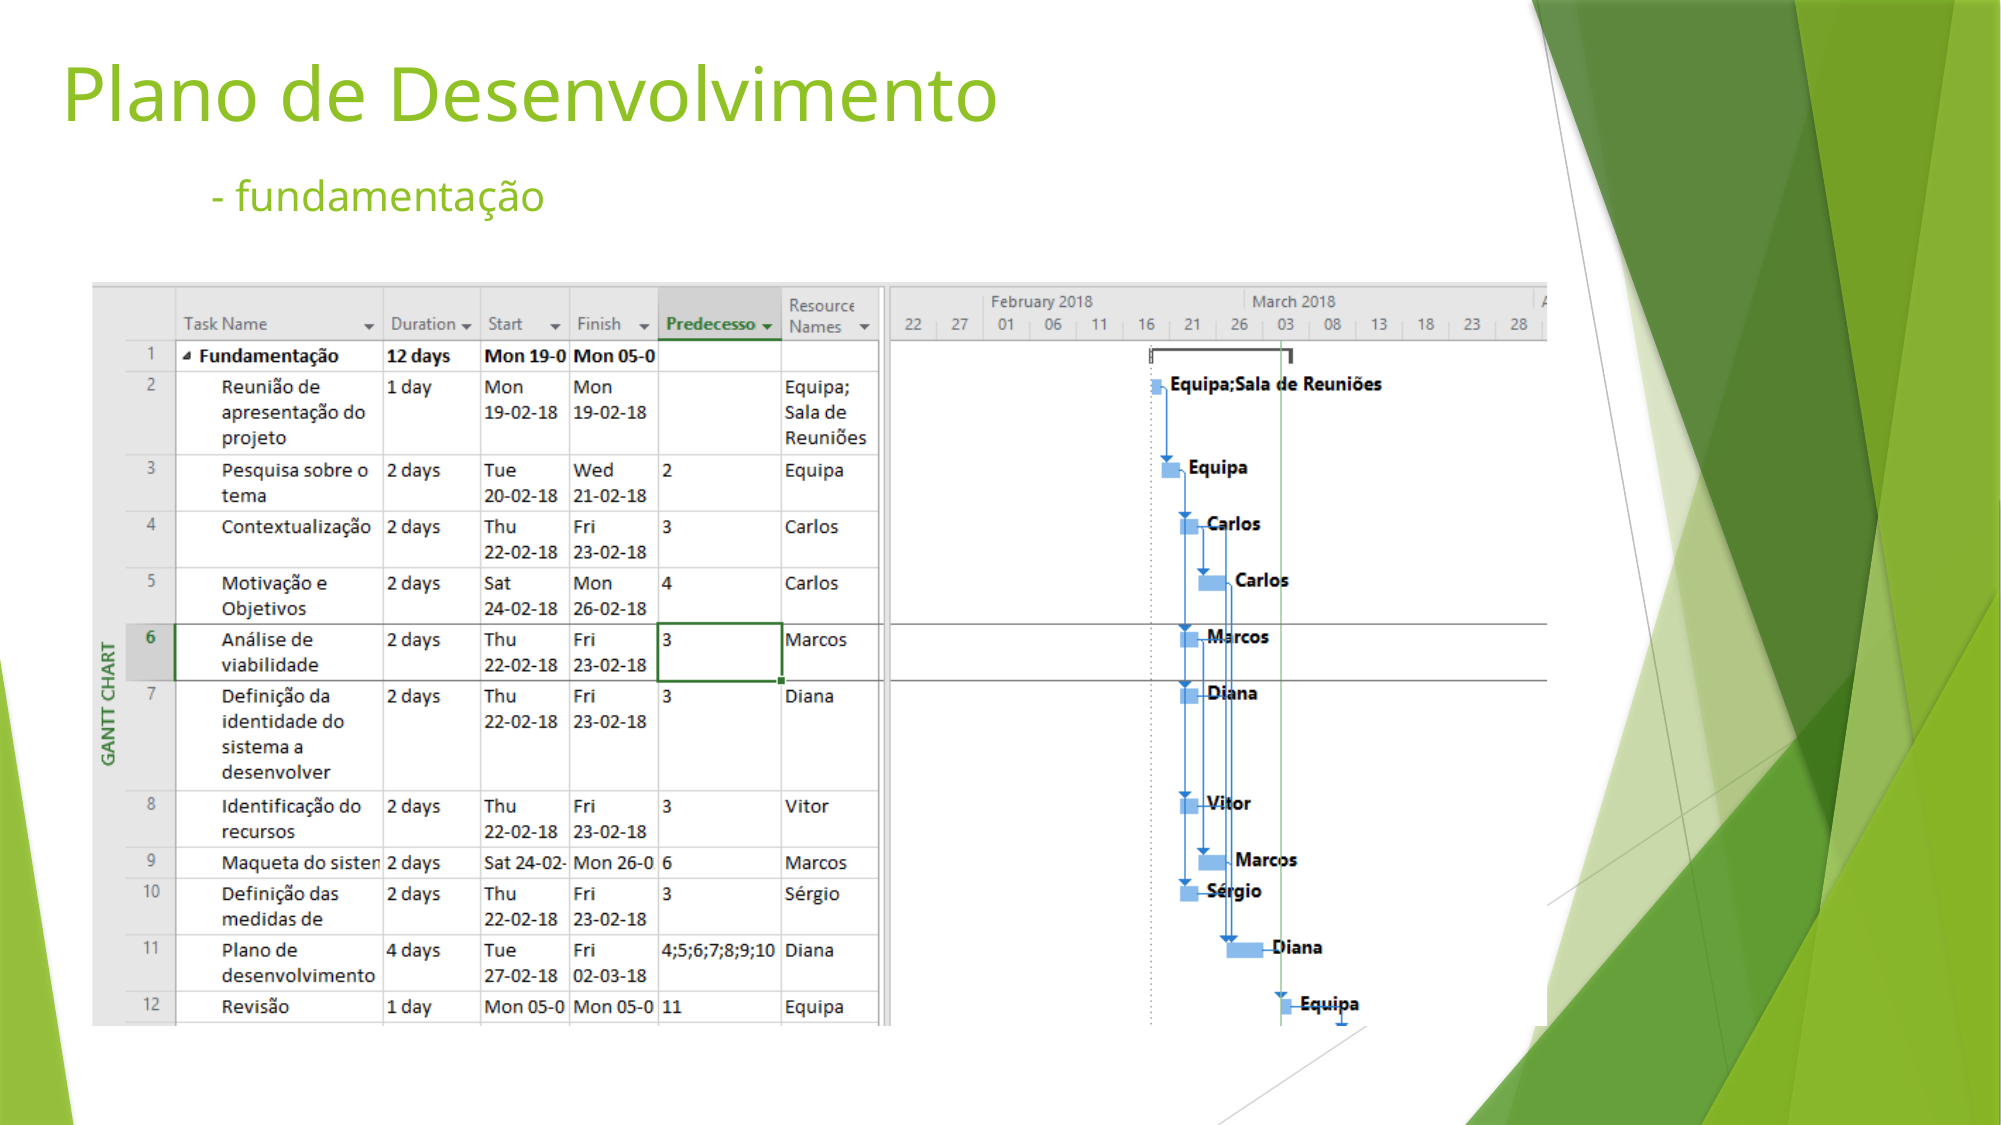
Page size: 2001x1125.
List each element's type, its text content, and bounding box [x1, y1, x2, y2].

picture [91, 282, 1548, 1026]
text_box Plano de Desenvolvimento - fundamentação [46, 38, 1548, 256]
